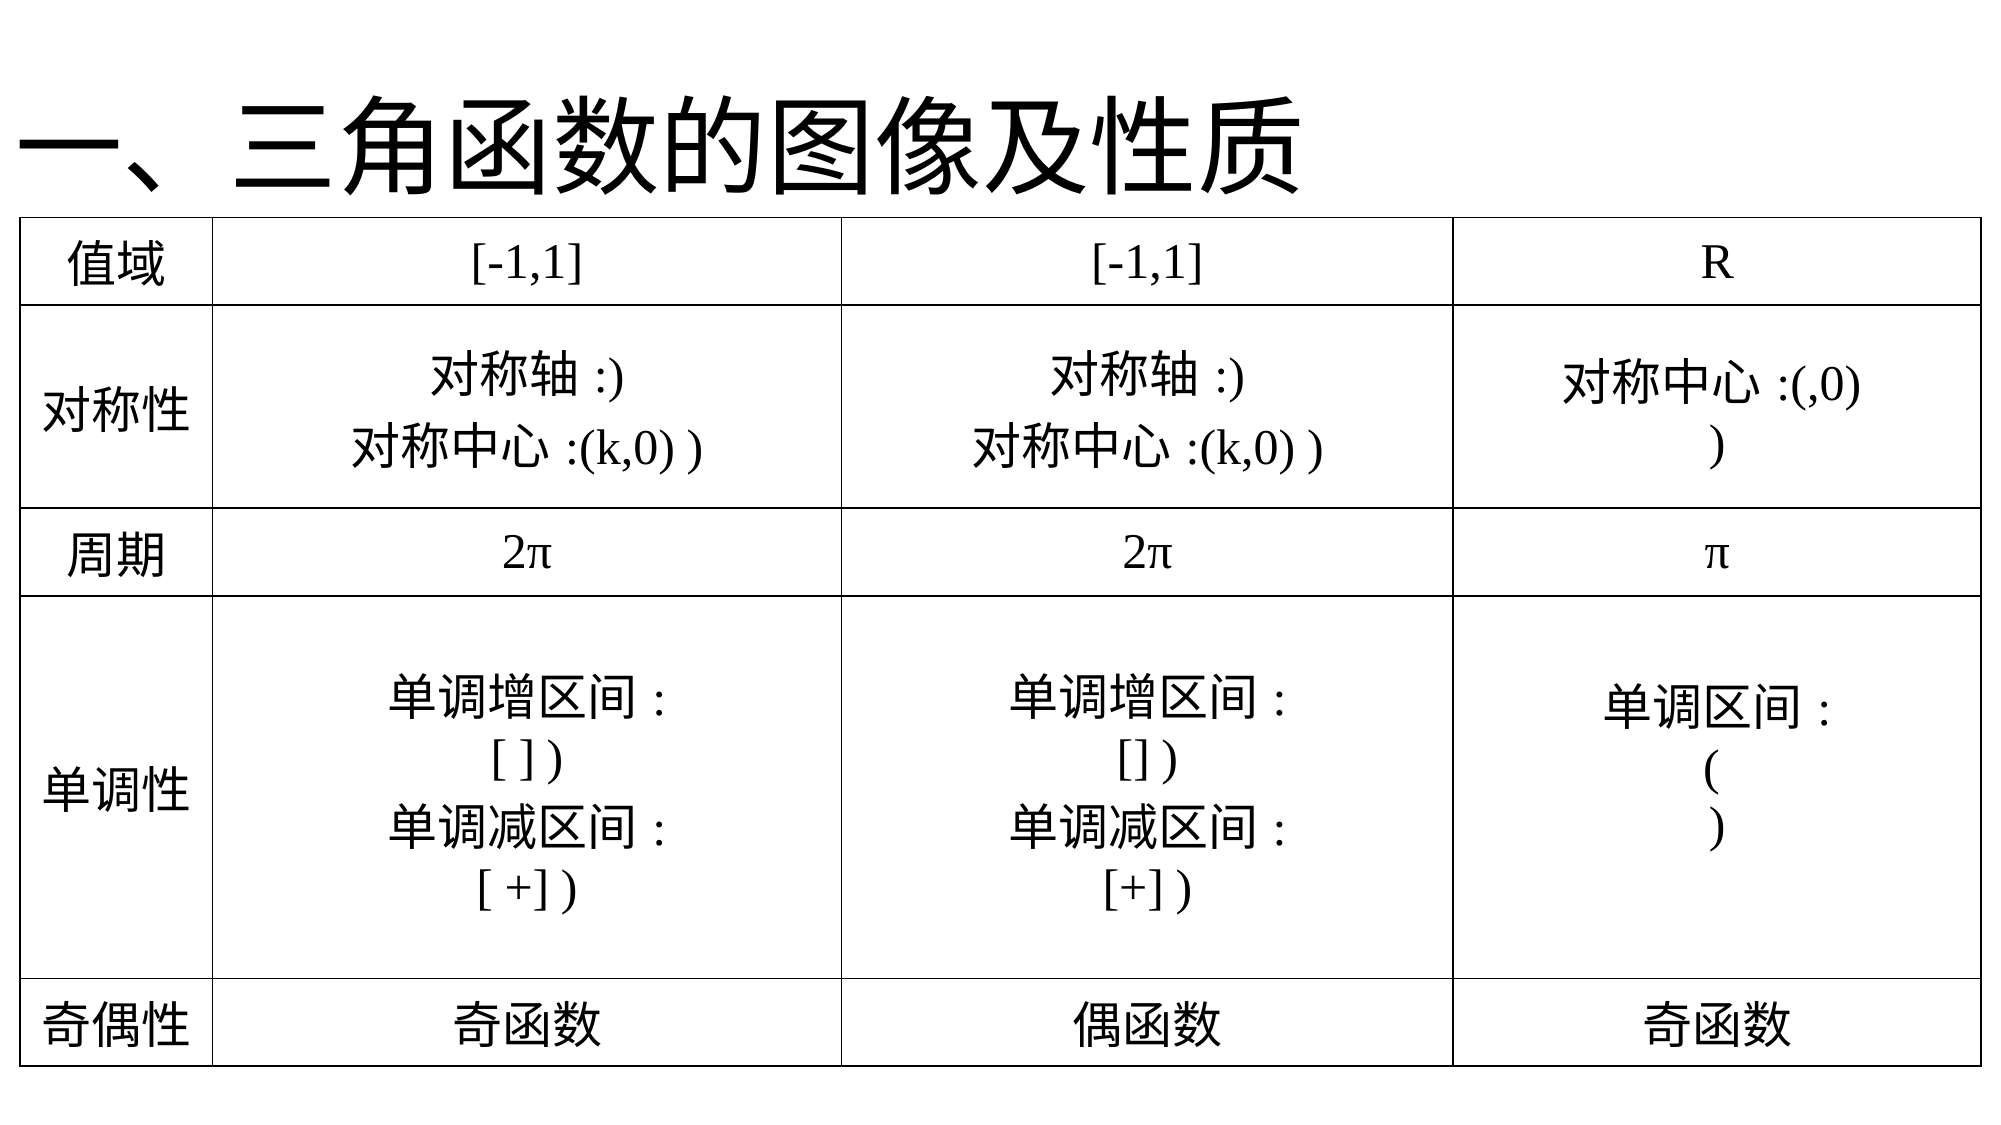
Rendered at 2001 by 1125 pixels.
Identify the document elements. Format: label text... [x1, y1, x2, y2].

text_box 一、三角函数的图像及性质 [0, 0, 1527, 218]
